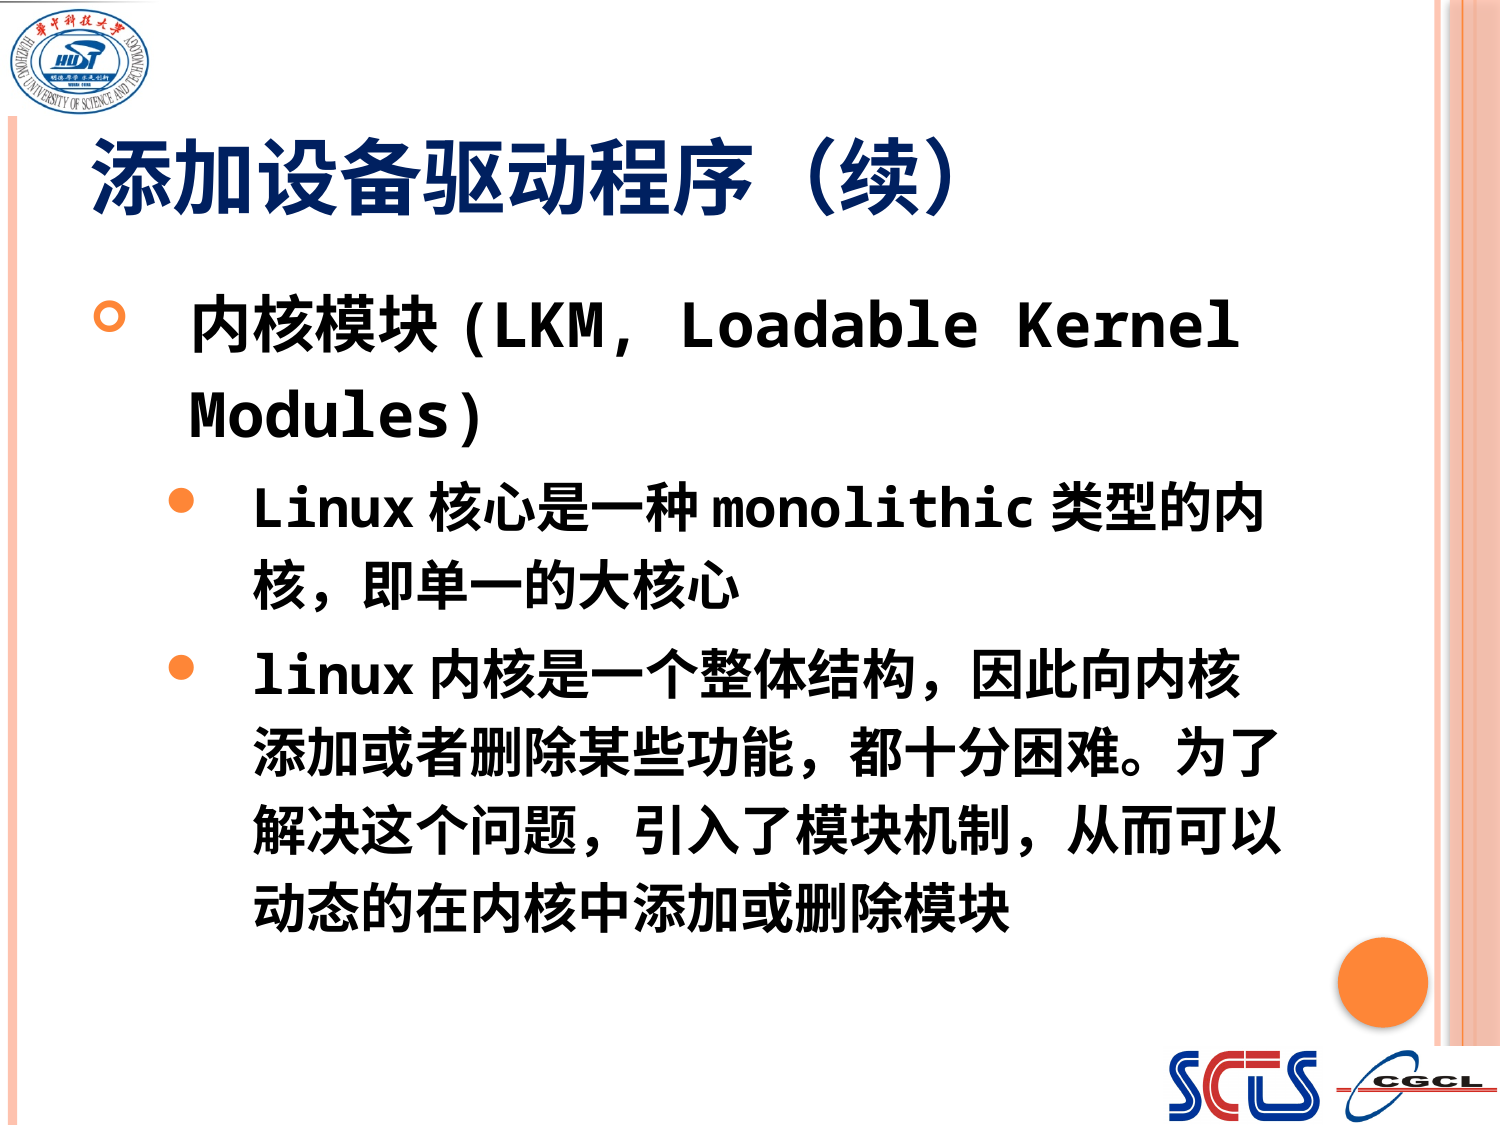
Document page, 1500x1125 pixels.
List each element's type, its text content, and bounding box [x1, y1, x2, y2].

title 添加设备驱动程序（续） [75, 45, 1300, 233]
picture [1334, 1046, 1500, 1125]
slide_number [1333, 940, 1434, 1026]
picture [0, 0, 160, 116]
picture [1163, 1046, 1323, 1125]
list 内核模块(LKM, Loadable Kernel Modules) Linux核心是一种monolithic类型的内核，即单一的大核心 linux内核是一个整体结构，因此向内核添加或者删除某些功能，都十分困难。为了解决这个问题，引入了模块机制，从而可以动态的在内核中添加或删除模块 [74, 262, 1301, 1063]
